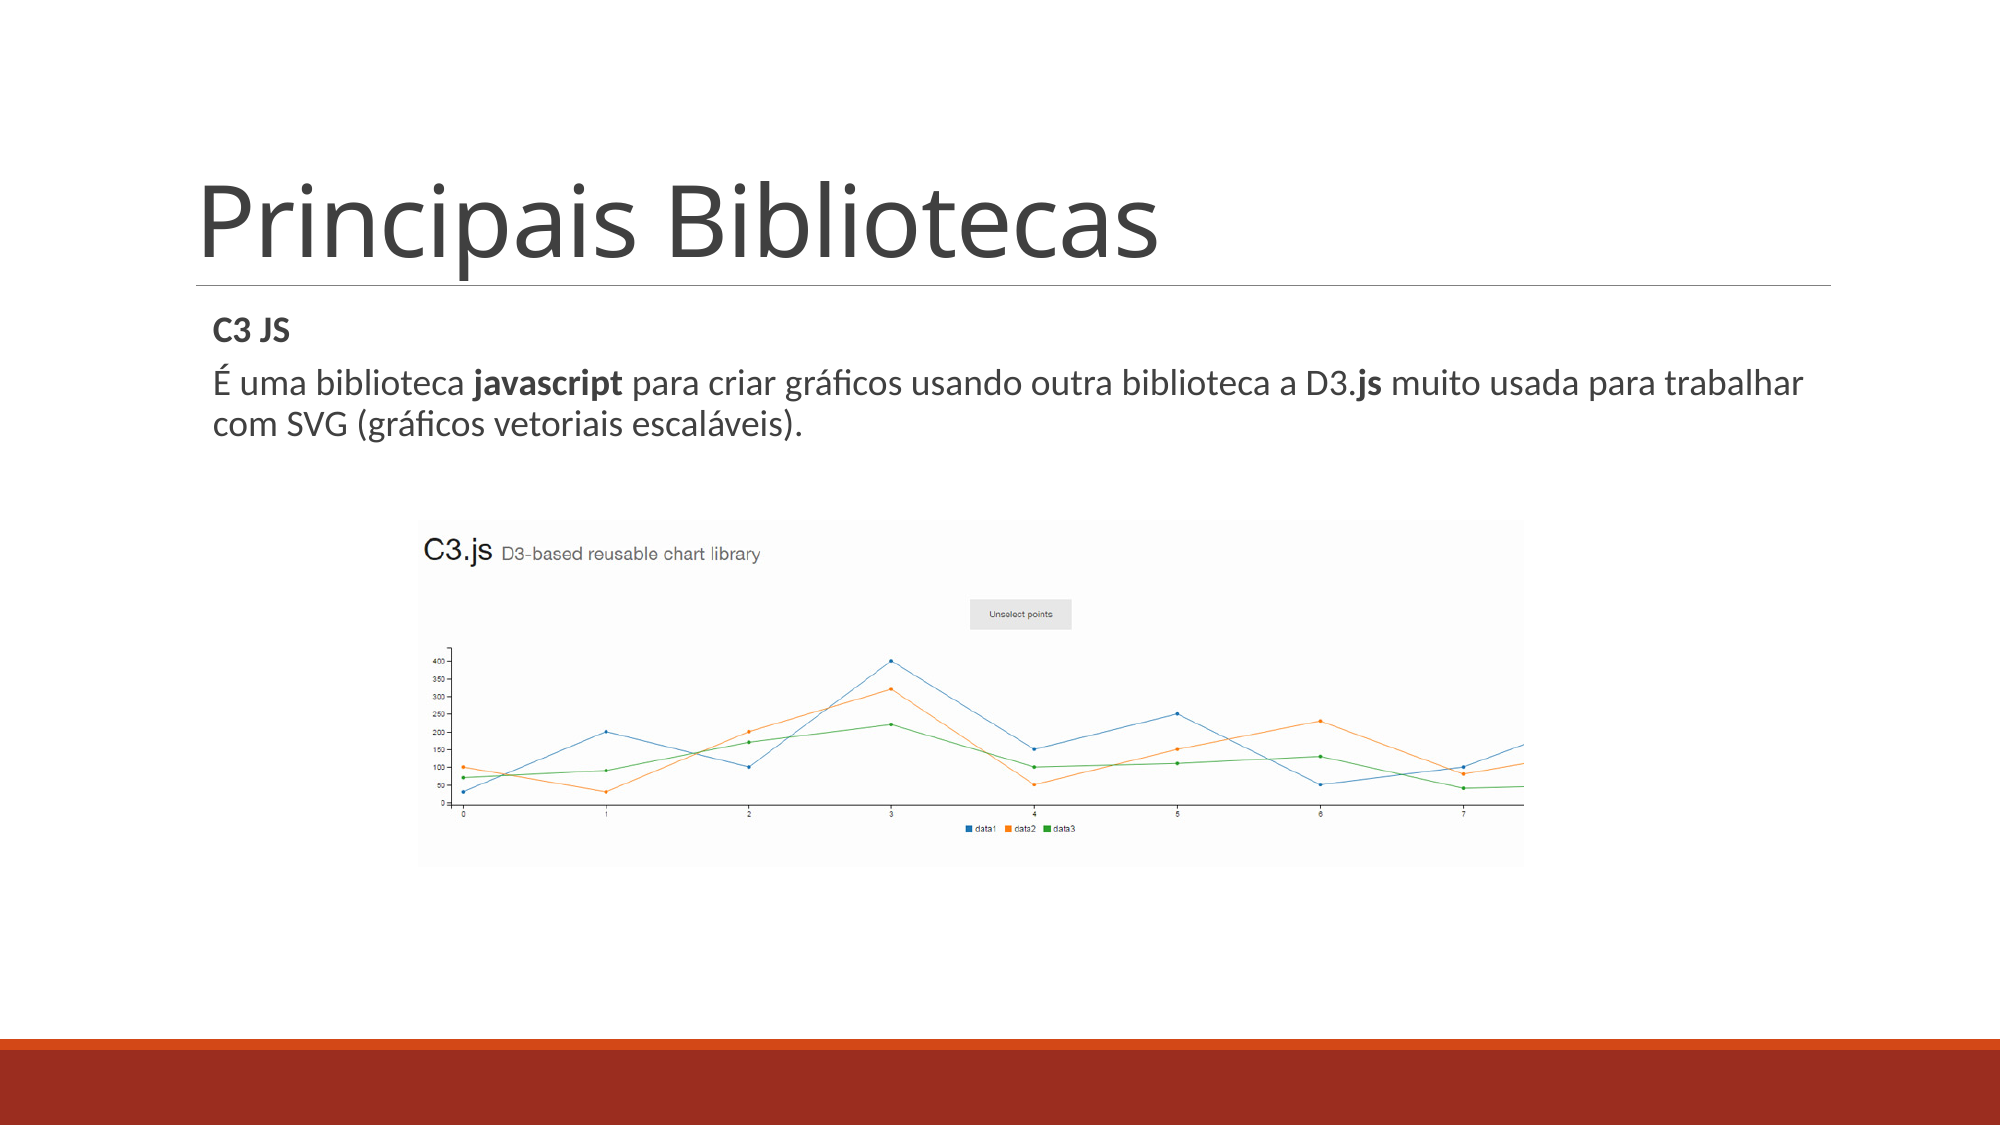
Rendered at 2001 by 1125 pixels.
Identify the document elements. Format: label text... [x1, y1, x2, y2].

list C3 JS É uma biblioteca javascript para criar gráficos usando outra biblioteca a D3.js muito usada para trabalhar com SVG (gráficos vetoriais escaláveis). [180, 302, 1830, 963]
picture [418, 520, 1525, 868]
title Principais Bibliotecas [180, 47, 1830, 285]
